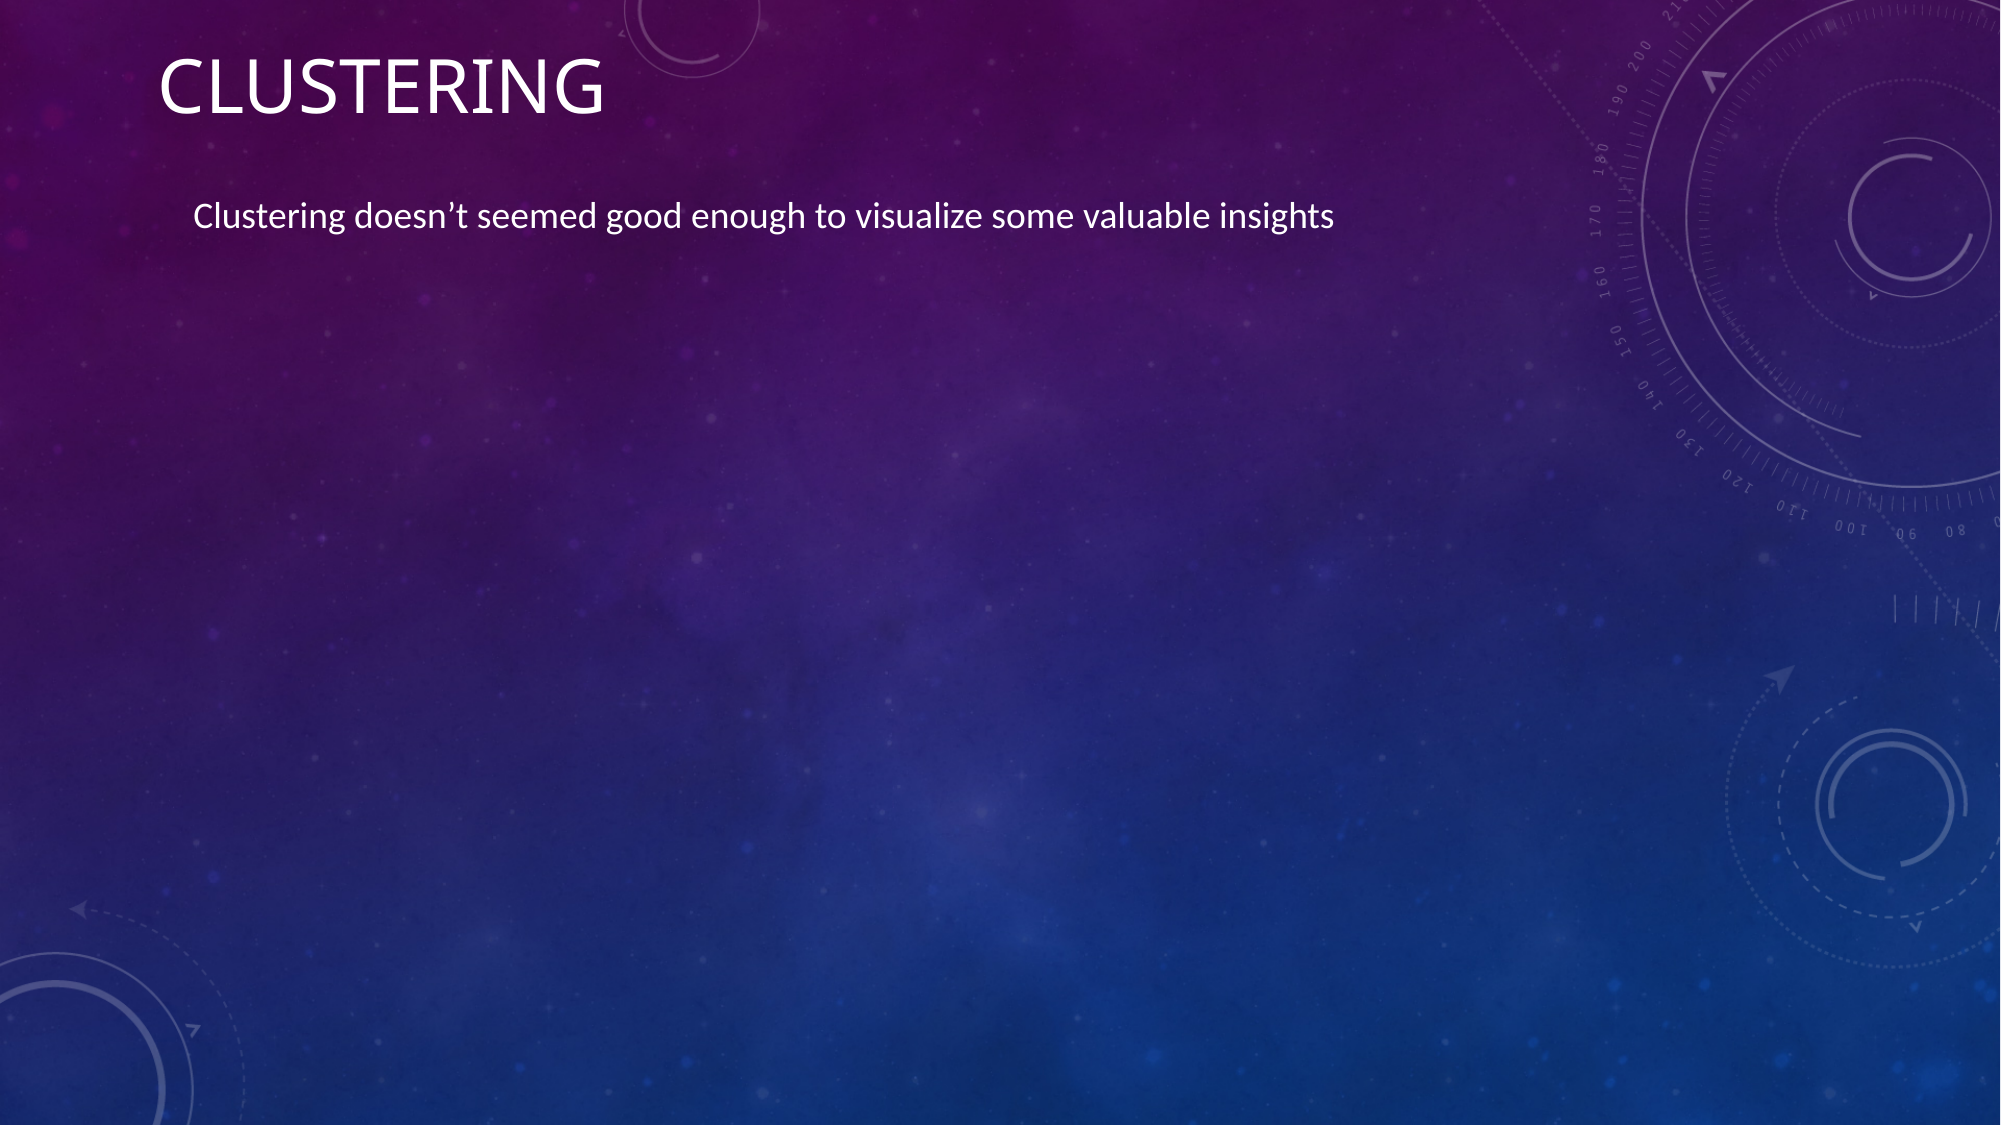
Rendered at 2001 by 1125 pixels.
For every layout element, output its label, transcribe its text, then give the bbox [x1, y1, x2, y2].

picture [0, 0, 2001, 1125]
title Clustering [142, 28, 1168, 140]
text_box Clustering doesn’t seemed good enough to visualize some valuable insights [178, 183, 1627, 244]
